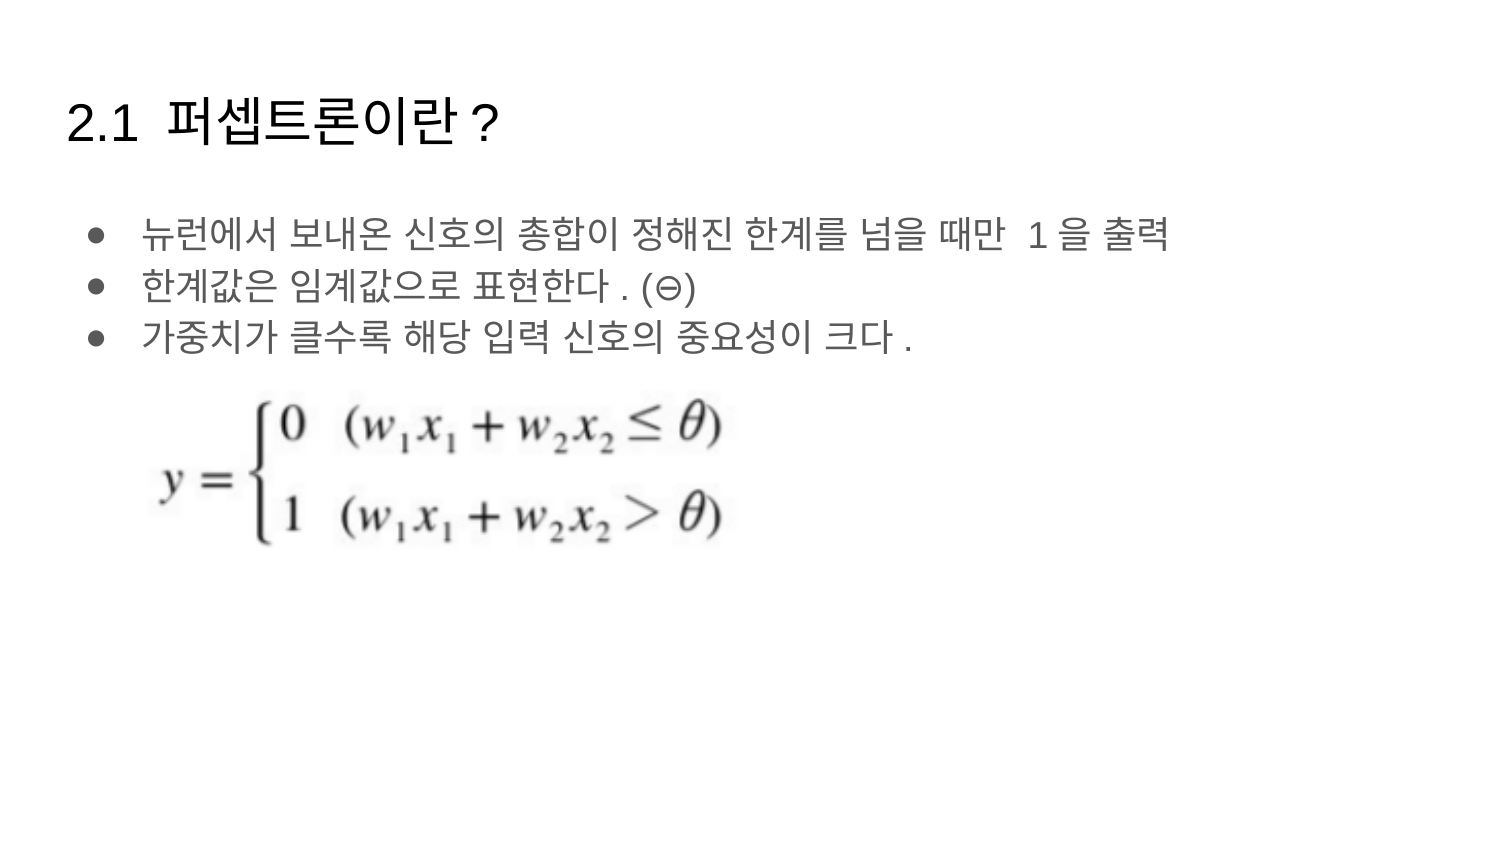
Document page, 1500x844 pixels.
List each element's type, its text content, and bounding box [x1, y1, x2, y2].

list 뉴런에서 보내온 신호의 총합이 정해진 한계를 넘을 때만 1을 출력 한계값은 임계값으로 표현한다. (⊖) 가중치가 클수록 해당 입력 신호의 중요성이 크다. [51, 189, 1449, 750]
title 2.1 퍼셉트론이란? [51, 72, 1449, 167]
picture [132, 368, 740, 570]
